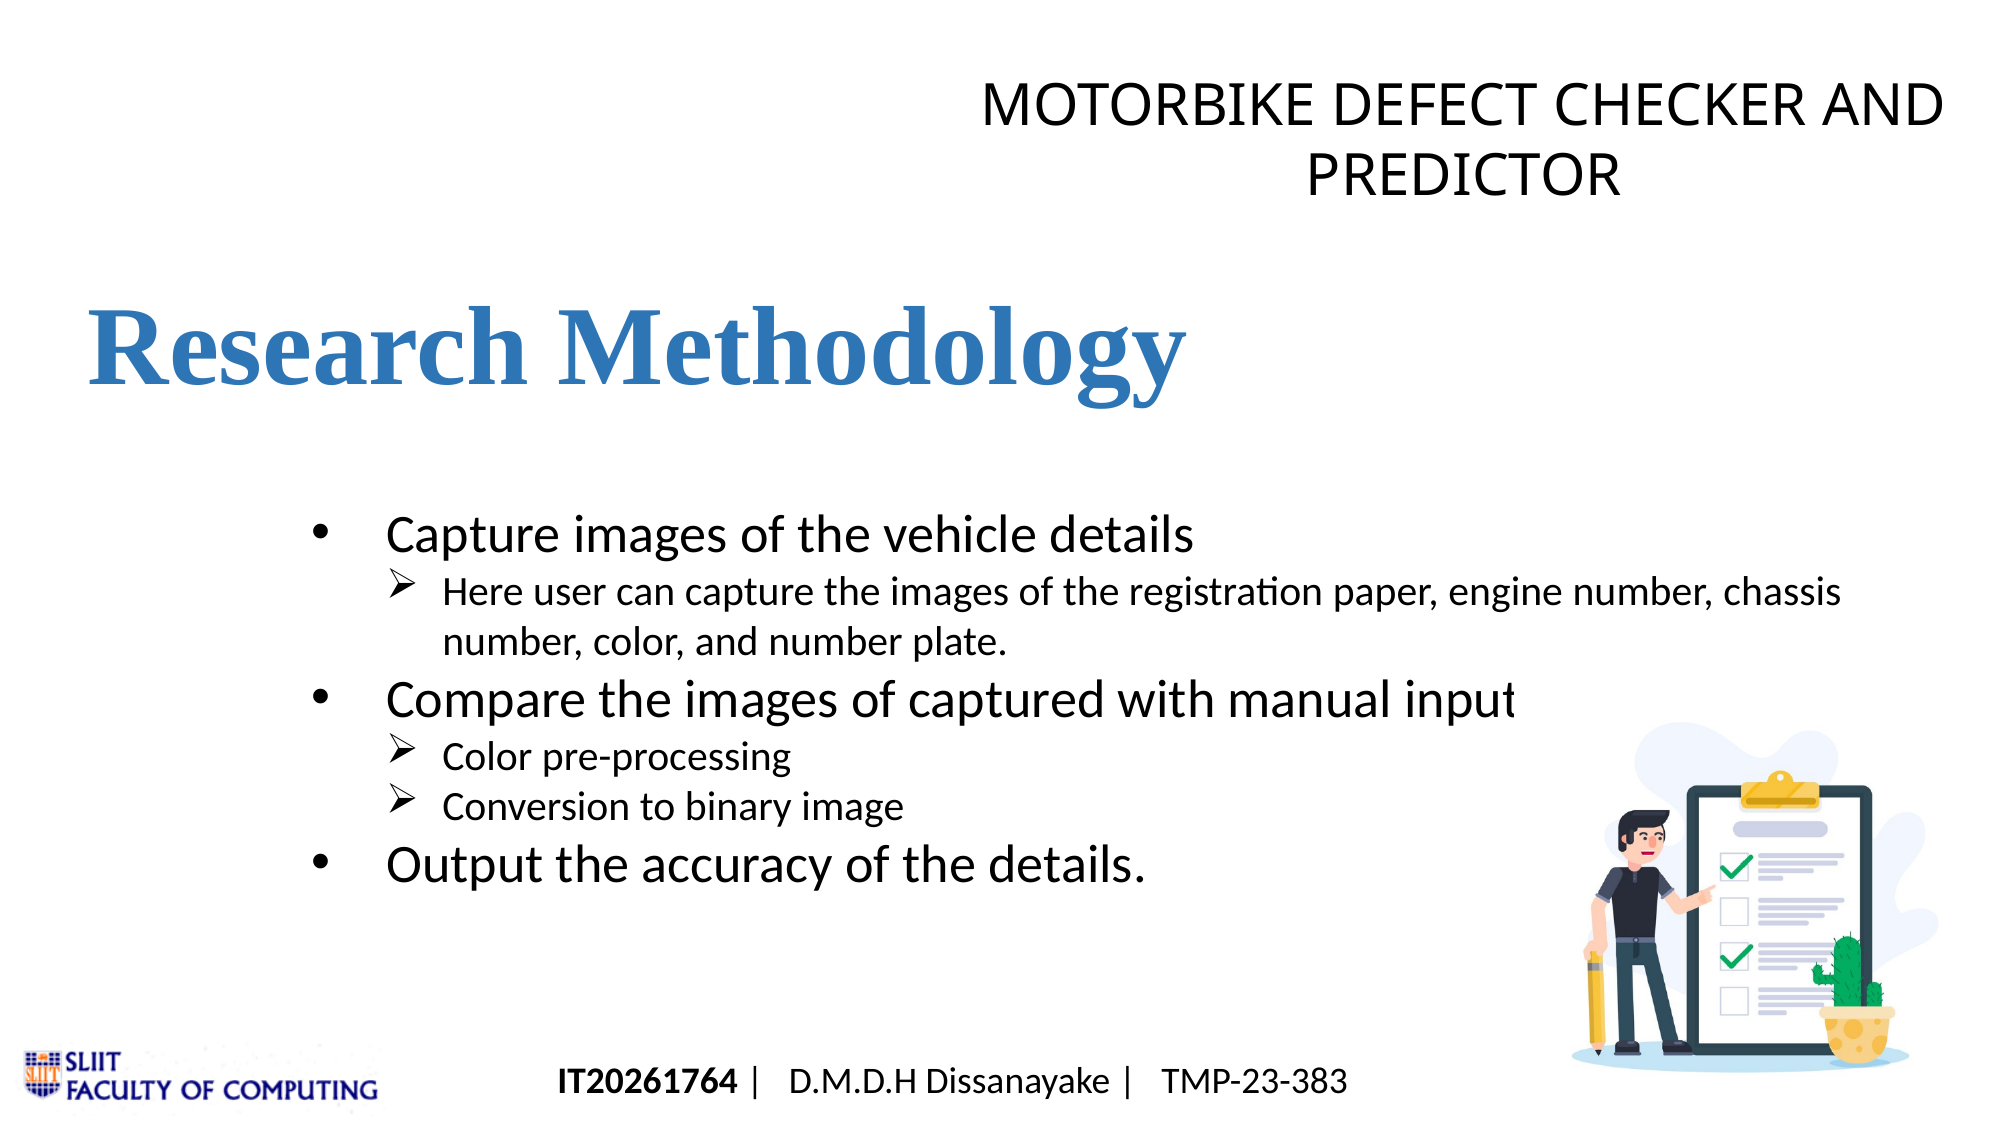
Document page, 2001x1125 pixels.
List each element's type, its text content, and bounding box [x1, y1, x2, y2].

picture [1514, 676, 1974, 1095]
text_box MOTORBIKE DEFECT CHECKER AND PREDICTOR [944, 59, 1983, 260]
title Research Methodology [72, 239, 1798, 457]
text_box IT20261764 | D.M.D.H Dissanayake | TMP-23-383 [542, 1048, 1364, 1109]
text_box Capture images of the vehicle details Here user can capture the images of the registration paper, engine number, chassis number, color, and number plate. Compare the images of captured with manual inputs Color pre-processing Conversion to binary image Output the accuracy of the details. [296, 491, 1884, 1036]
picture [11, 1042, 392, 1116]
